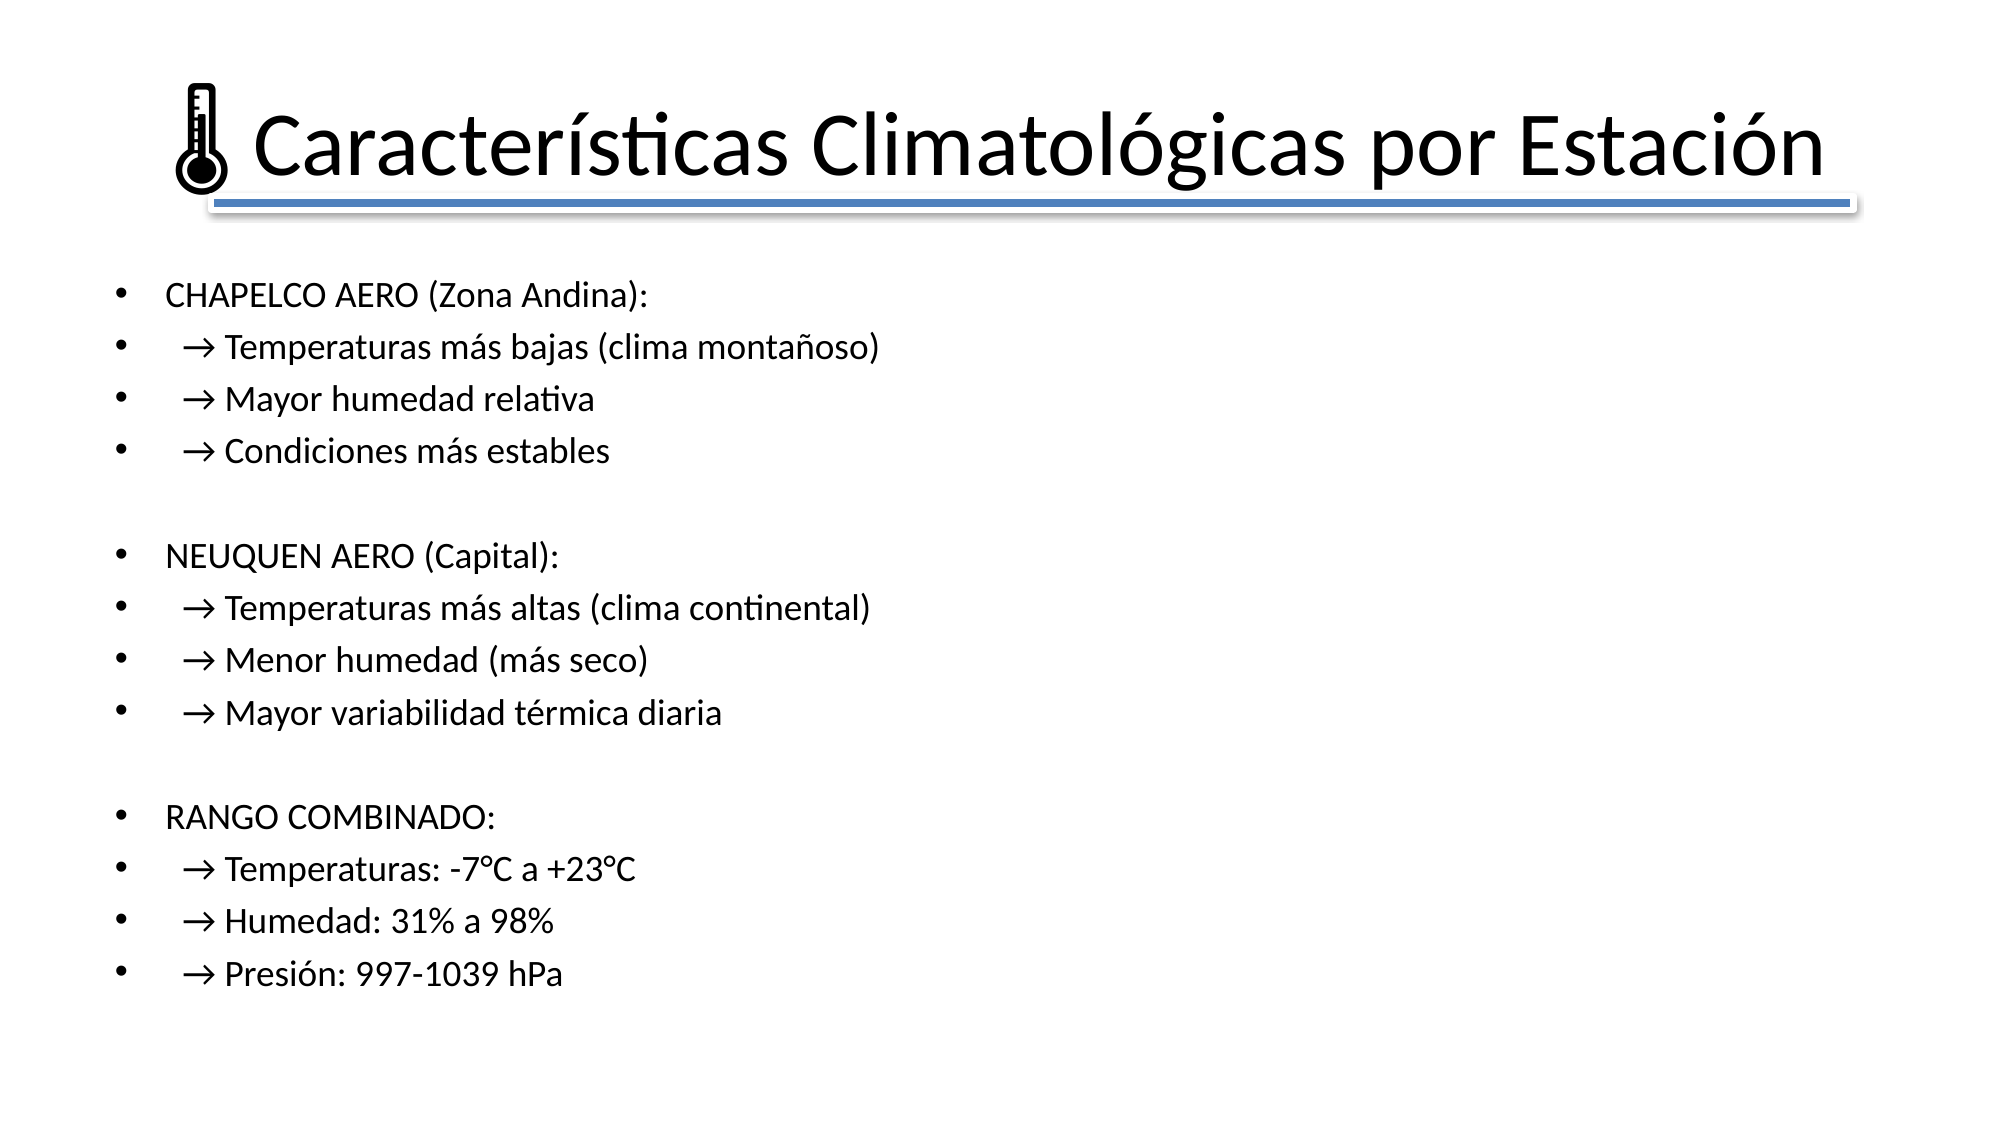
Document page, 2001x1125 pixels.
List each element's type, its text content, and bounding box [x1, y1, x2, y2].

text_box [208, 193, 1857, 213]
title 🌡️ Características Climatológicas por Estación [99, 45, 1900, 233]
list CHAPELCO AERO (Zona Andina): → Temperaturas más bajas (clima montañoso) → Mayor humedad relativa → Condiciones más estables NEUQUEN AERO (Capital): → Temperaturas más altas (clima continental) → Menor humedad (más seco) → Mayor variabilidad térmica diaria RANGO COMBINADO: → Temperaturas: -7°C a +23°C → Humedad: 31% a 98% → Presión: 997-1039 hPa [99, 262, 1900, 1005]
